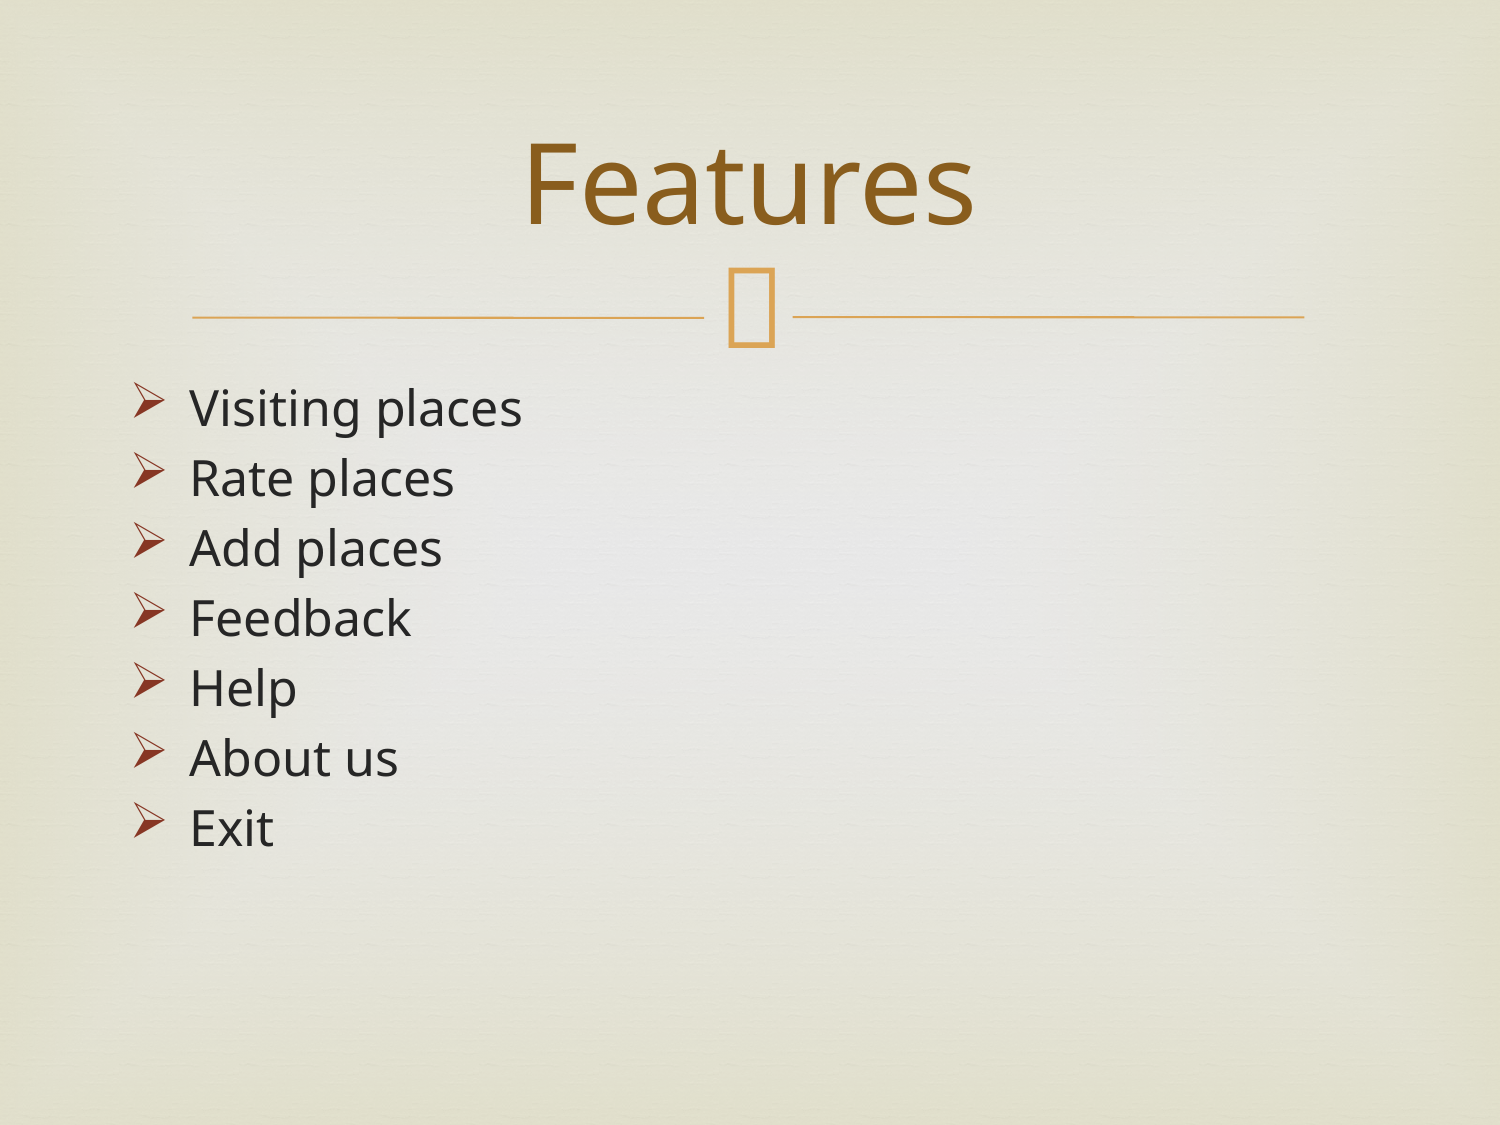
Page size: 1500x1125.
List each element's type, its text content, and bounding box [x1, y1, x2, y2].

list Visiting places Rate places Add places Feedback Help About us Exit [114, 368, 1386, 1005]
title Features [112, 93, 1386, 267]
